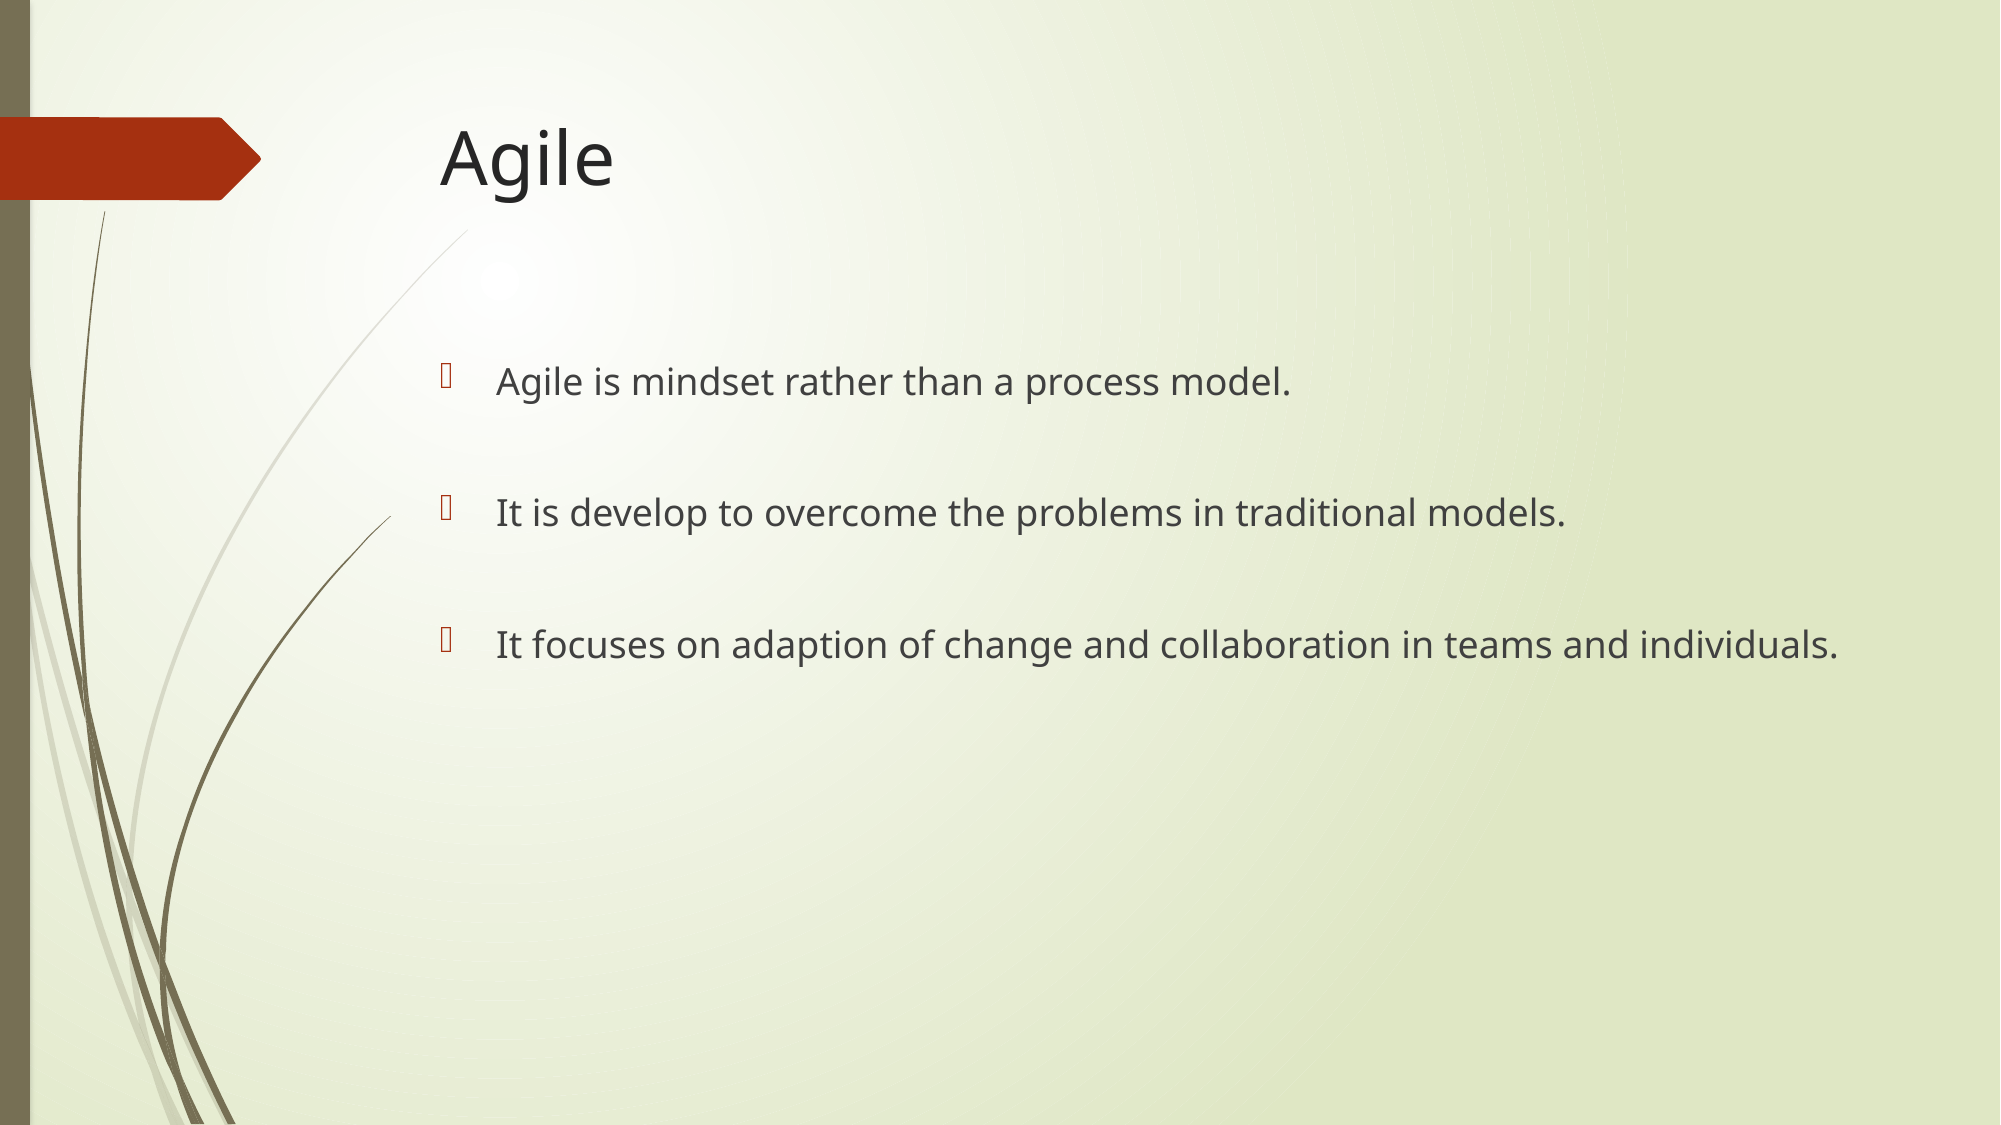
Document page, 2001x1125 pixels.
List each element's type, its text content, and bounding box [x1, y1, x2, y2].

title Agile [425, 102, 1888, 313]
list Agile is mindset rather than a process model. It is develop to overcome the problems in traditional models. It focuses on adaption of change and collaboration in teams and individuals. [424, 350, 1888, 970]
